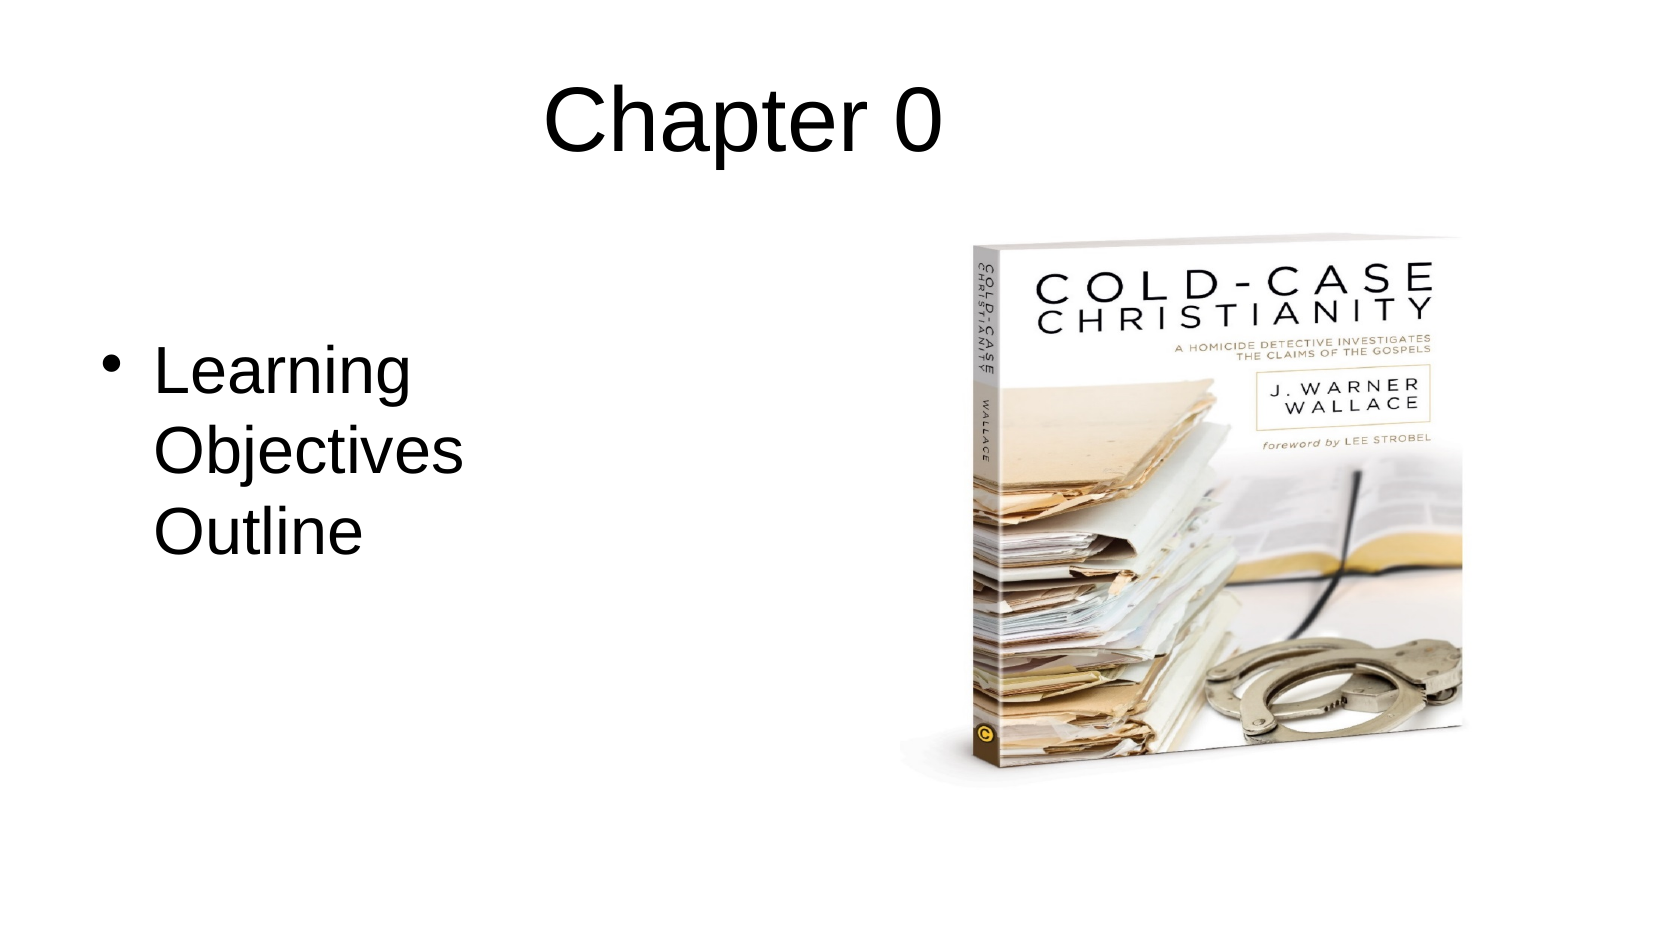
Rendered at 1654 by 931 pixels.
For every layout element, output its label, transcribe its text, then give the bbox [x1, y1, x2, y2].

picture [899, 224, 1517, 790]
list Learning Objectives Outline [82, 217, 1571, 757]
title Chapter 0 [0, 37, 1489, 193]
